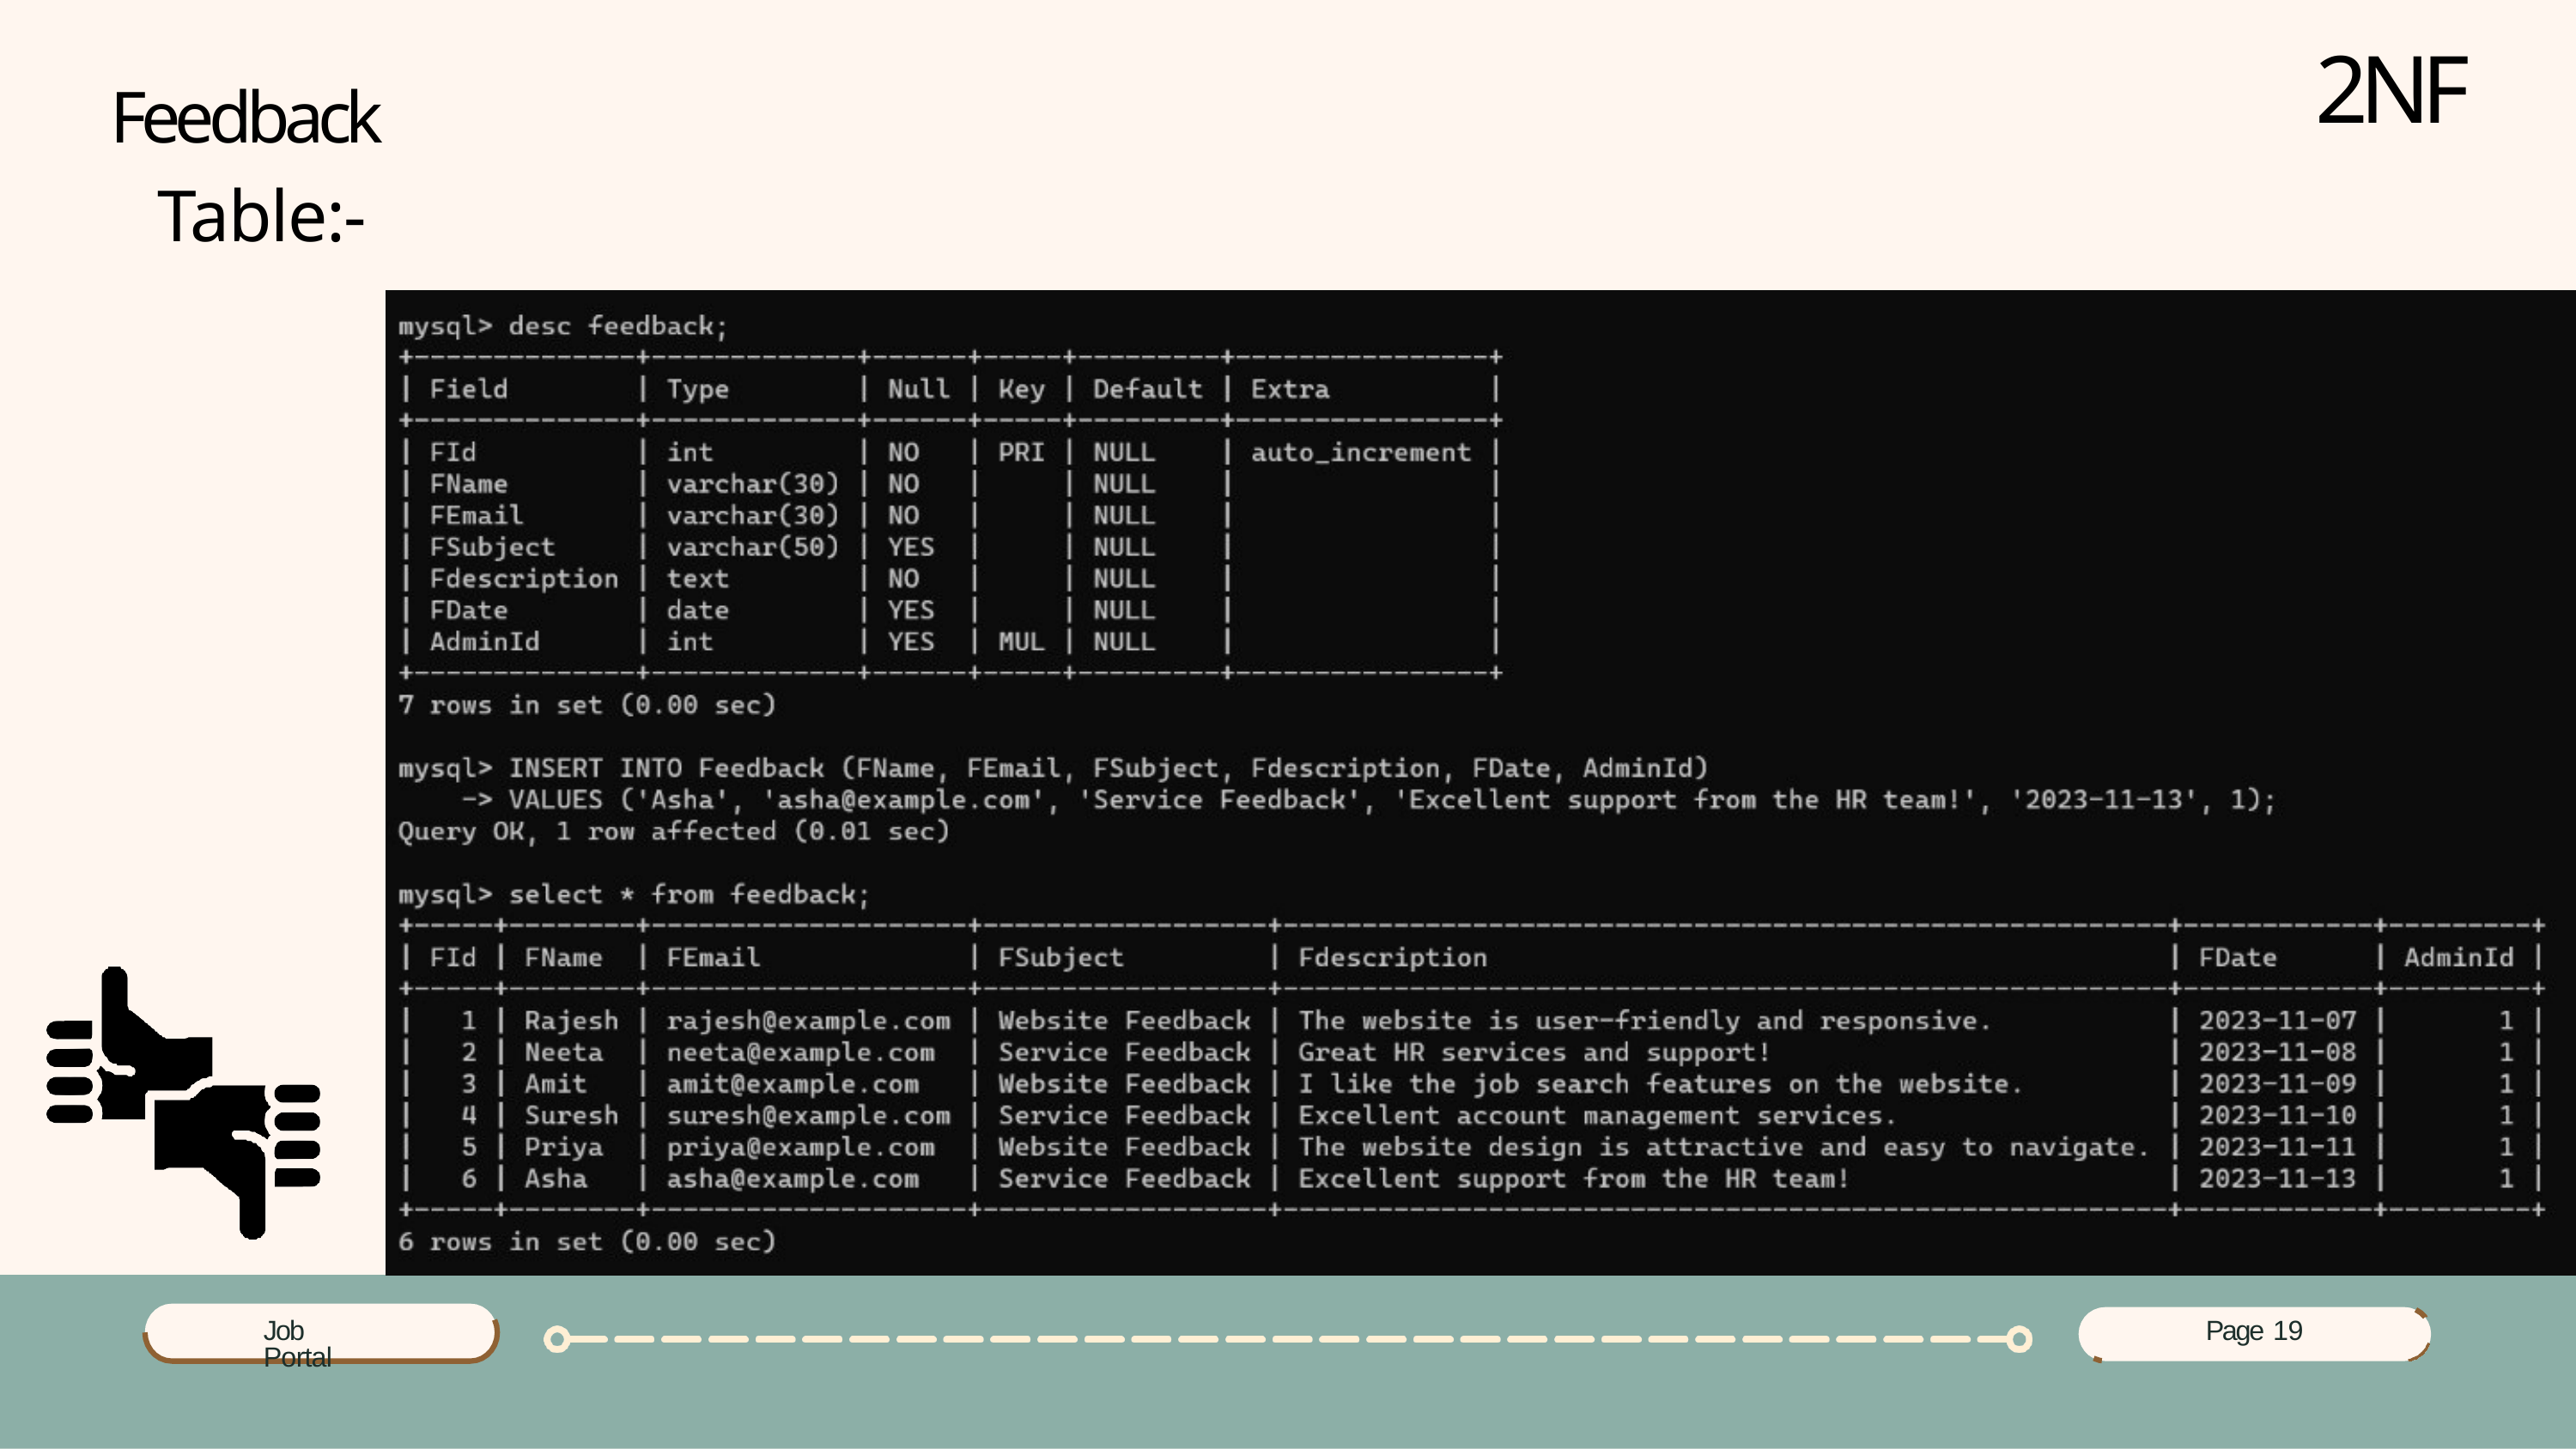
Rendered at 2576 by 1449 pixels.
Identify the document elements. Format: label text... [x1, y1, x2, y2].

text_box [0, 290, 2576, 1449]
text_box 2NF [2313, 28, 2496, 142]
title Feedback Table:- [108, 56, 447, 287]
text_box [0, 0, 2576, 287]
